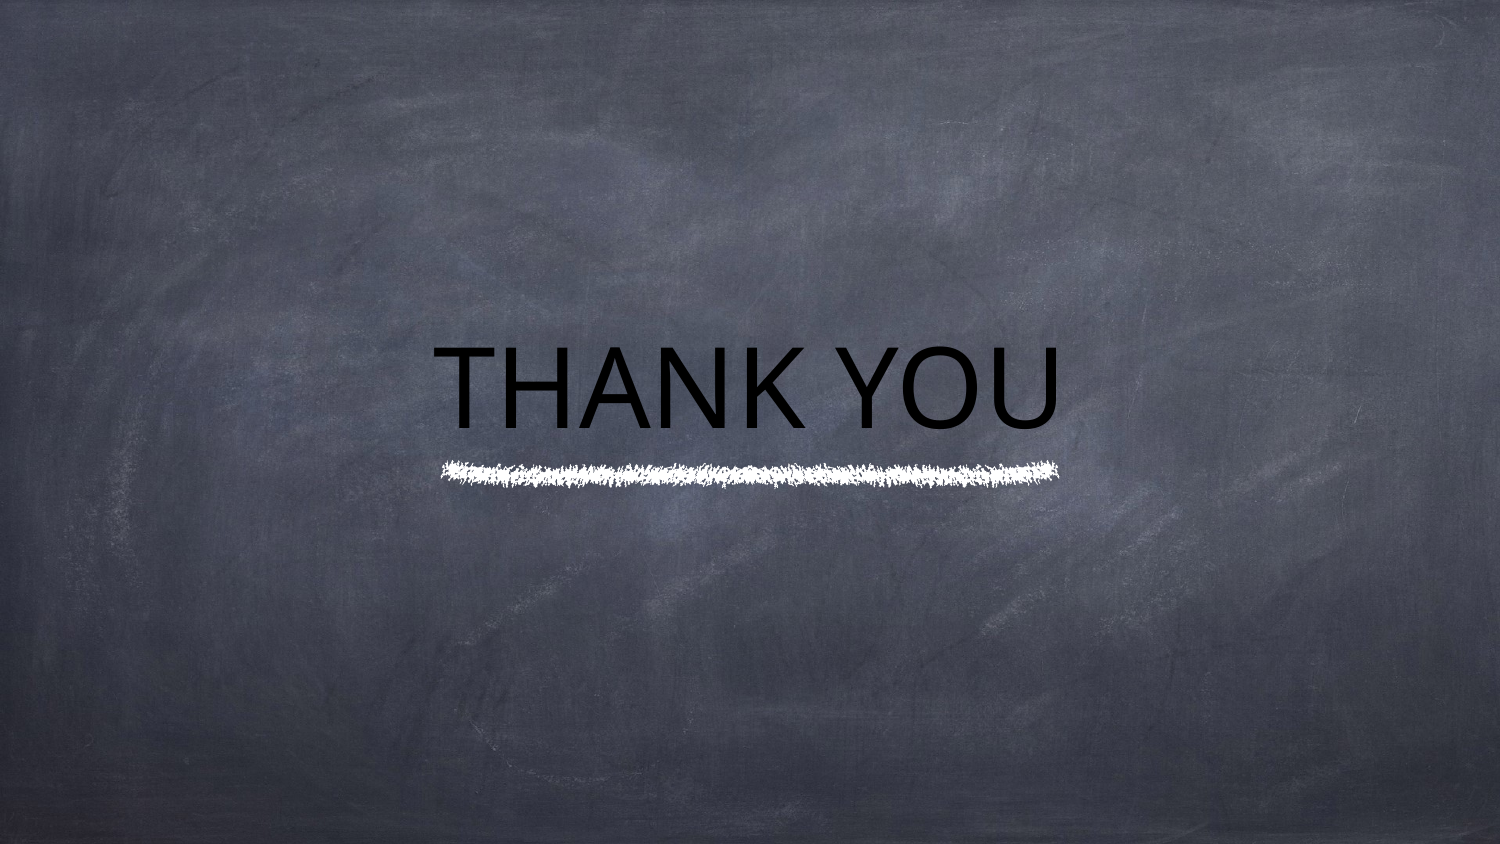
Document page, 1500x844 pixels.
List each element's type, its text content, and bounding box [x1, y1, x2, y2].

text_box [440, 459, 1060, 490]
picture [0, 0, 1500, 844]
text_box THANK YOU [256, 308, 1244, 459]
